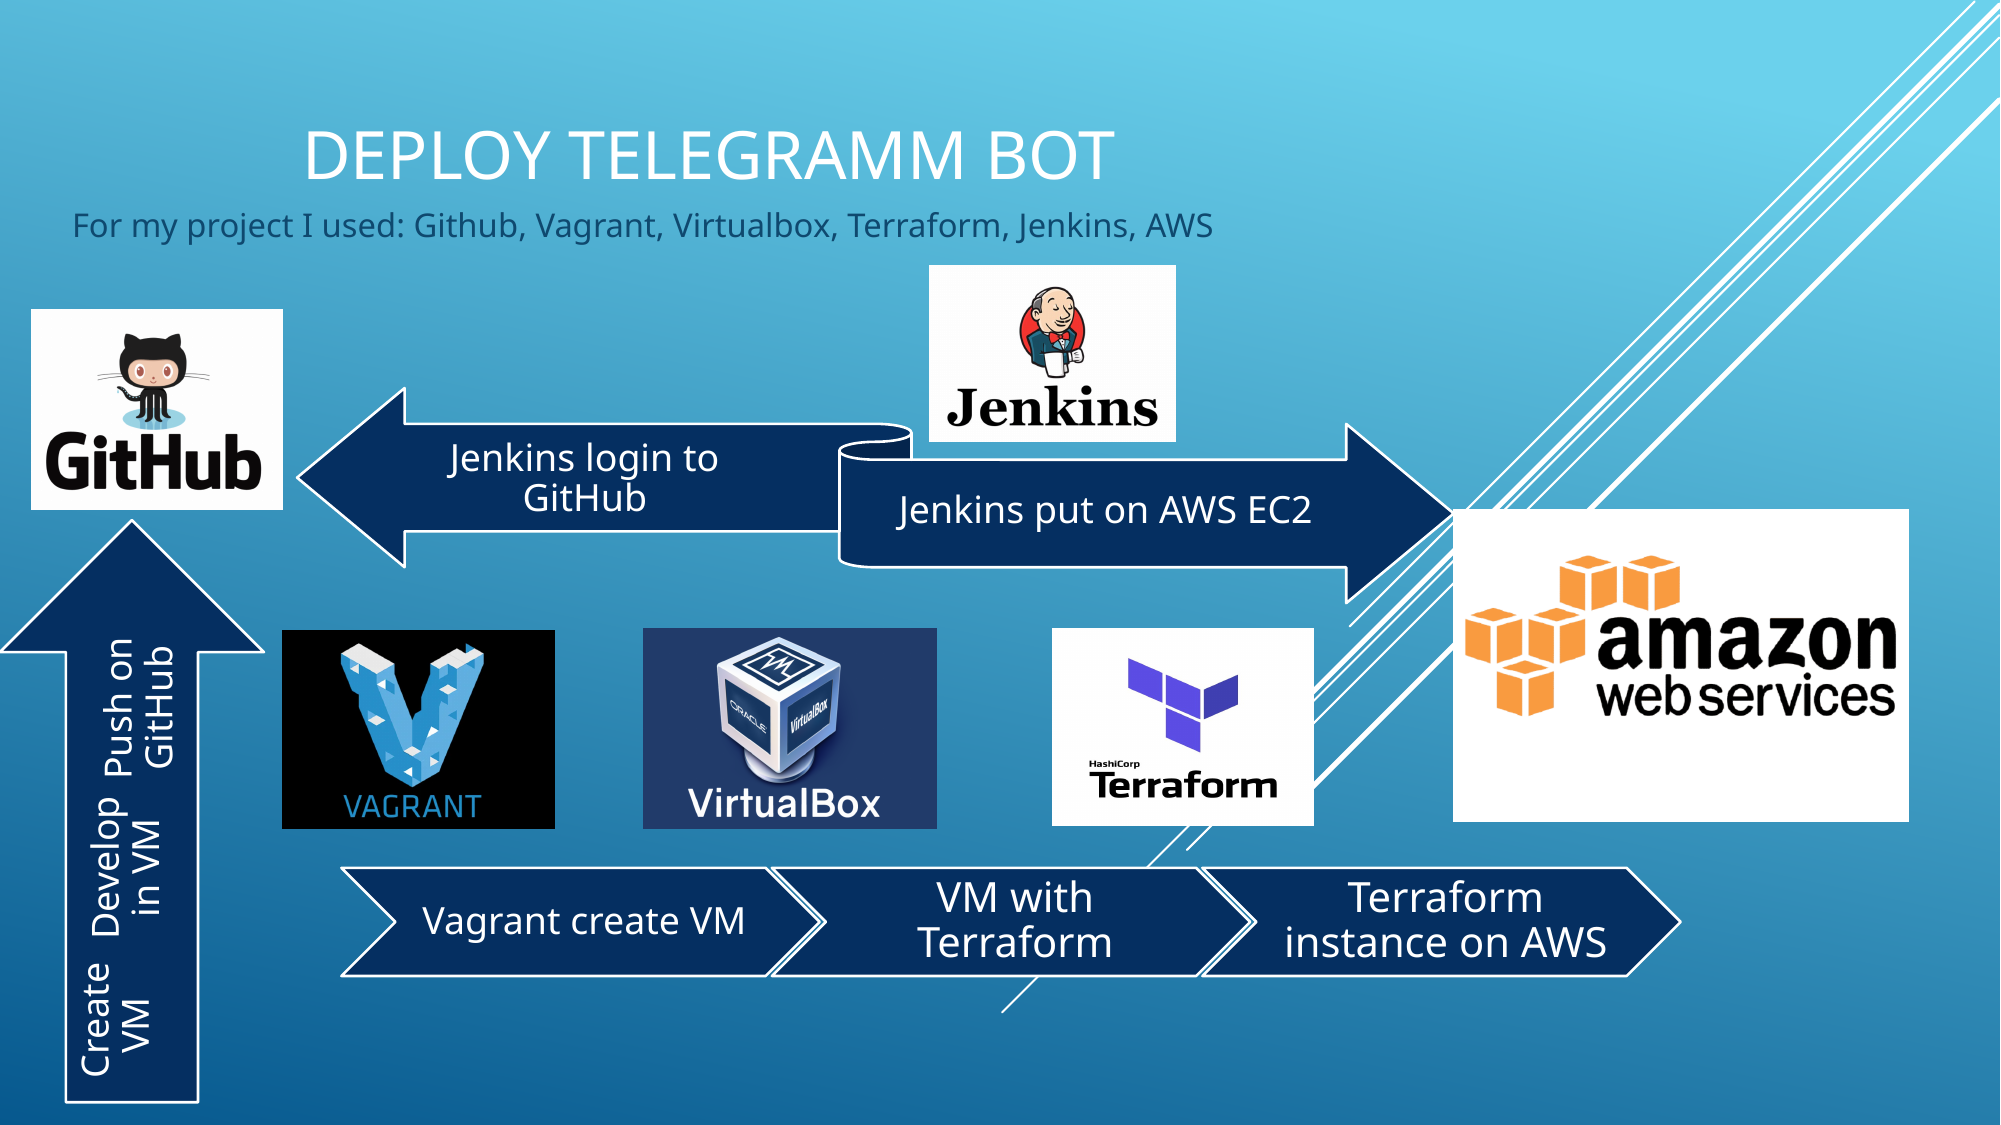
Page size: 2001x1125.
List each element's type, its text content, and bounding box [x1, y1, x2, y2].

picture [642, 627, 937, 829]
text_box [311, 387, 1440, 604]
picture [30, 308, 284, 510]
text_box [340, 867, 1682, 977]
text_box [0, 627, 441, 1103]
picture [929, 265, 1177, 387]
subtitle For my project I used: Github, Vagrant, Virtualbox, Terraform, Jenkins, AWS [57, 197, 1440, 274]
picture [441, 630, 555, 829]
picture [1052, 627, 1314, 826]
title DEPLOY TELEGRAMM BOT [287, 79, 1600, 201]
picture [1453, 509, 1909, 823]
